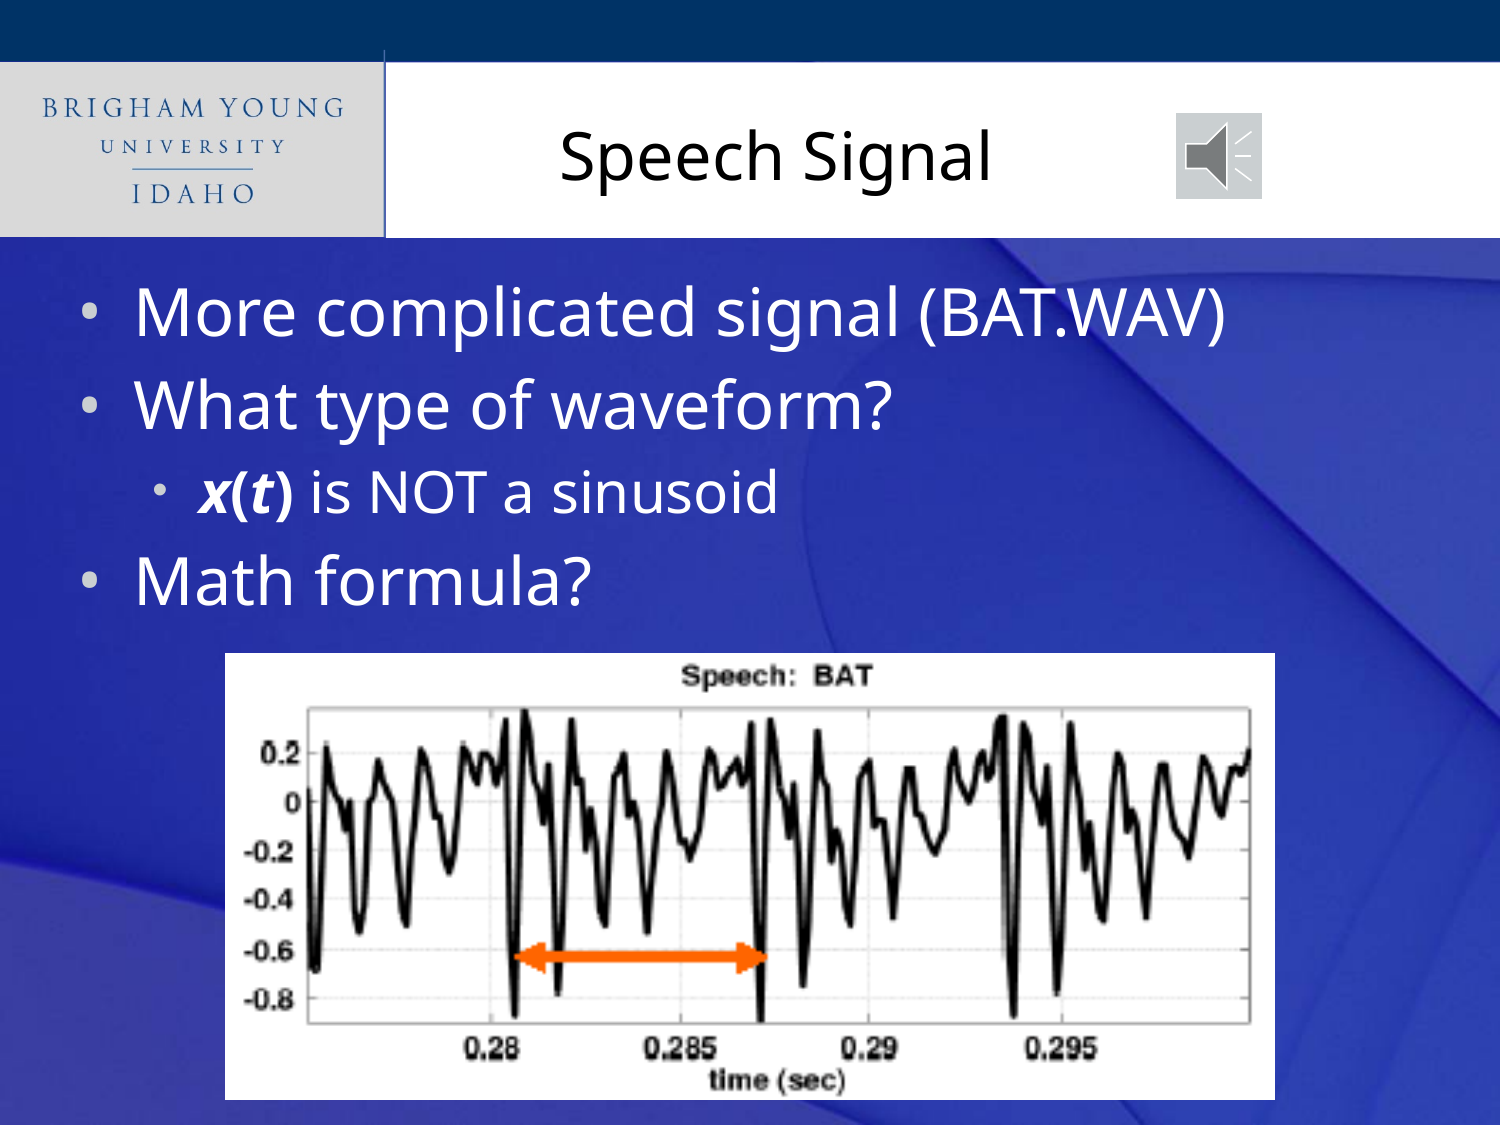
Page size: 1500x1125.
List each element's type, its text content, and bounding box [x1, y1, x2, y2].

list More complicated signal (BAT.WAV) What type of waveform? x(t) is NOT a sinusoid Math formula? [62, 262, 1413, 663]
picture [0, 62, 1500, 1125]
title Speech Signal [399, 74, 1154, 233]
text_box [1174, 112, 1263, 200]
